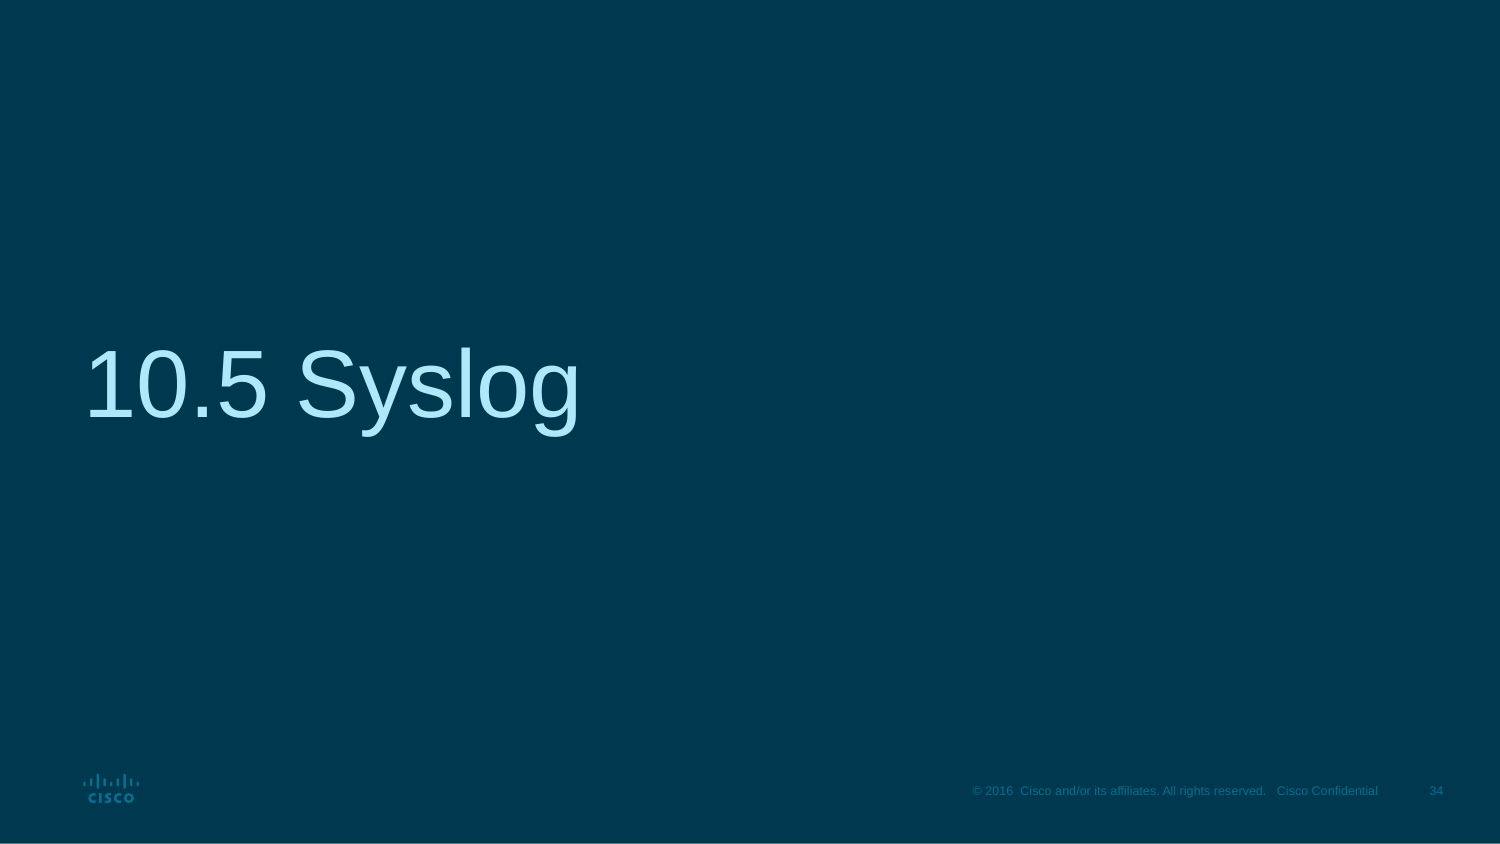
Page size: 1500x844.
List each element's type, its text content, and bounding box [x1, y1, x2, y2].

title 10.5 Syslog [68, 293, 1356, 446]
